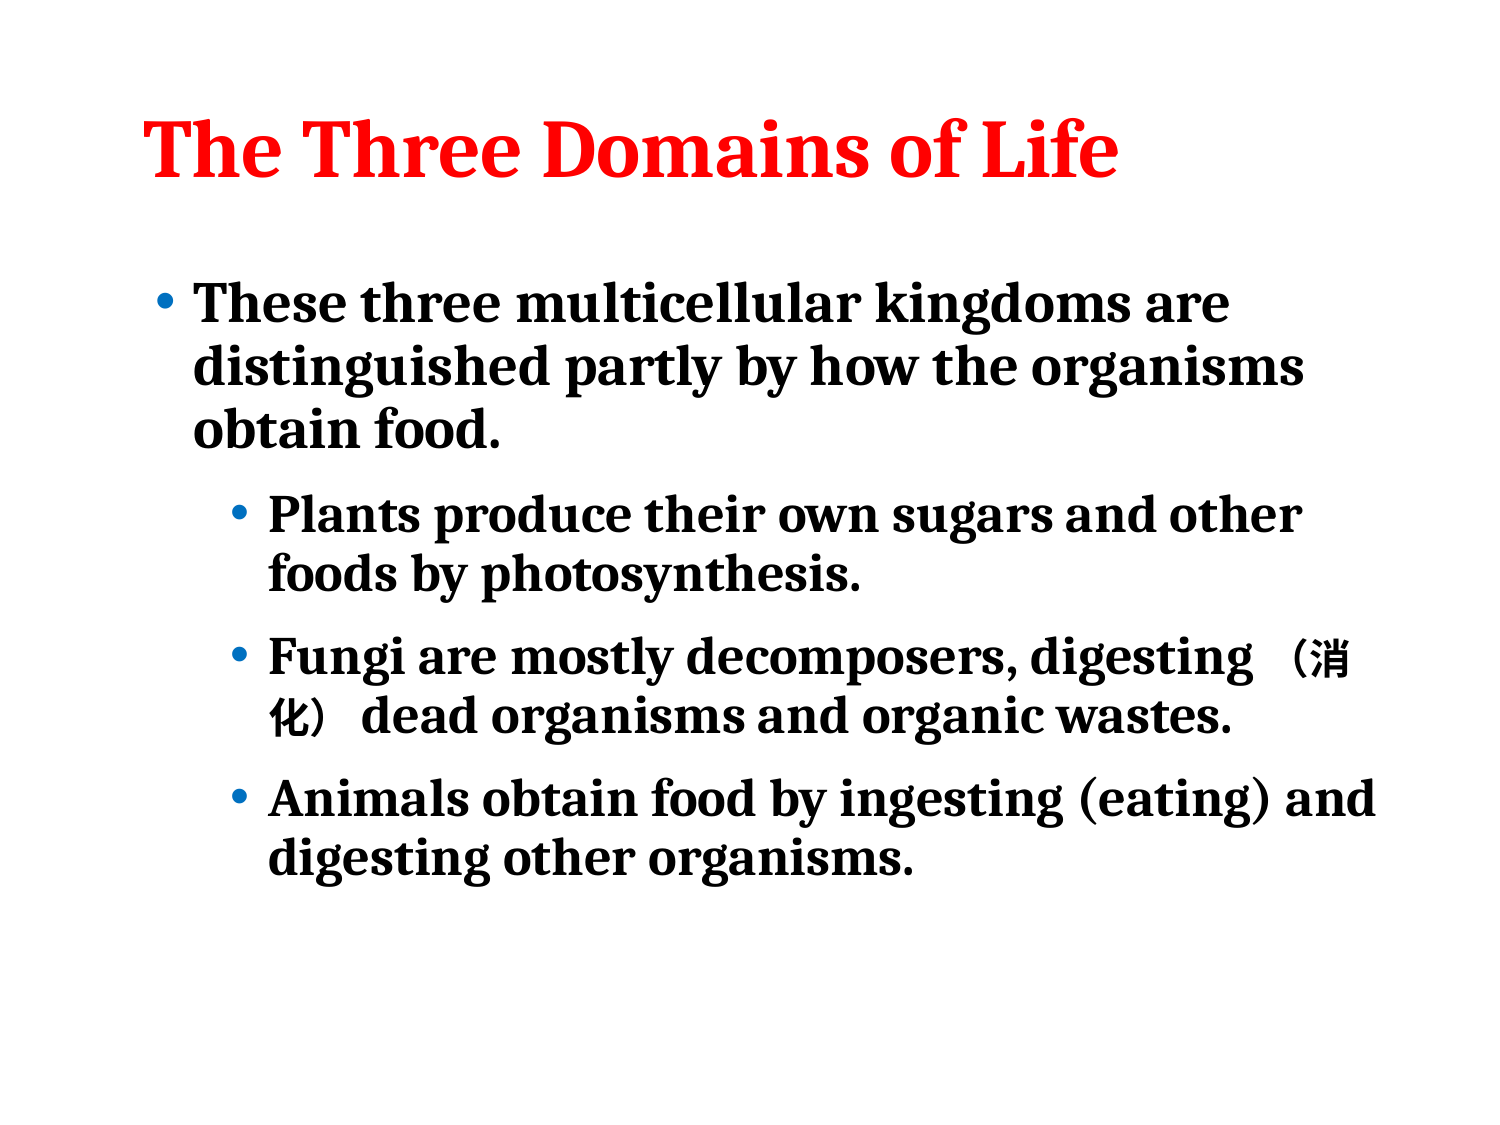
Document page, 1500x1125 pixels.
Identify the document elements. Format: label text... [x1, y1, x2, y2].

list These three multicellular kingdoms are distinguished partly by how the organisms obtain food. Plants produce their own sugars and other foods by photosynthesis. Fungi are mostly decomposers, digesting（消化）dead organisms and organic wastes. Animals obtain food by ingesting (eating) and digesting other organisms. [140, 264, 1449, 930]
title The Three Domains of Life [128, 98, 1500, 225]
